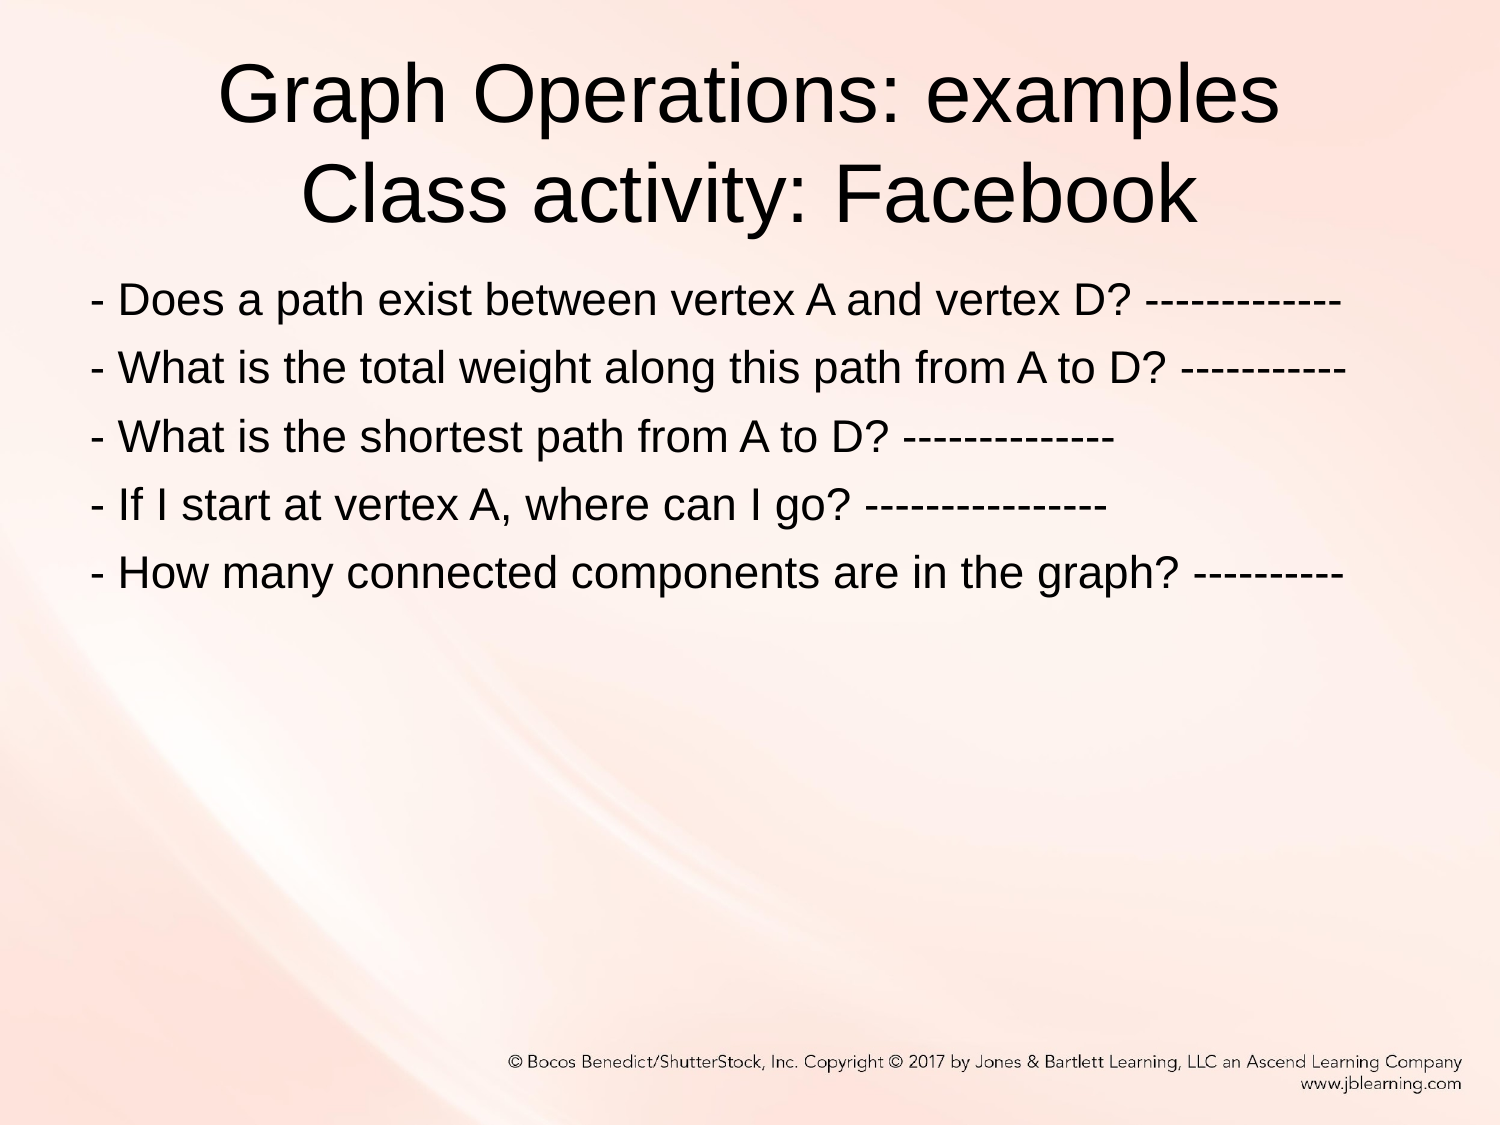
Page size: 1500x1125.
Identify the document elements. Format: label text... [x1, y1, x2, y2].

text_box - Does a path exist between vertex A and vertex D? ------------- - What is the total weight along this path from A to D? ----------- - What is the shortest path from A to D? -------------- - If I start at vertex A, where can I go? ---------------- - How many connected components are in the graph? ---------- [74, 262, 1425, 1005]
text_box Graph Operations: examples Class activity: Facebook [74, 45, 1425, 233]
picture [0, 0, 1500, 1125]
